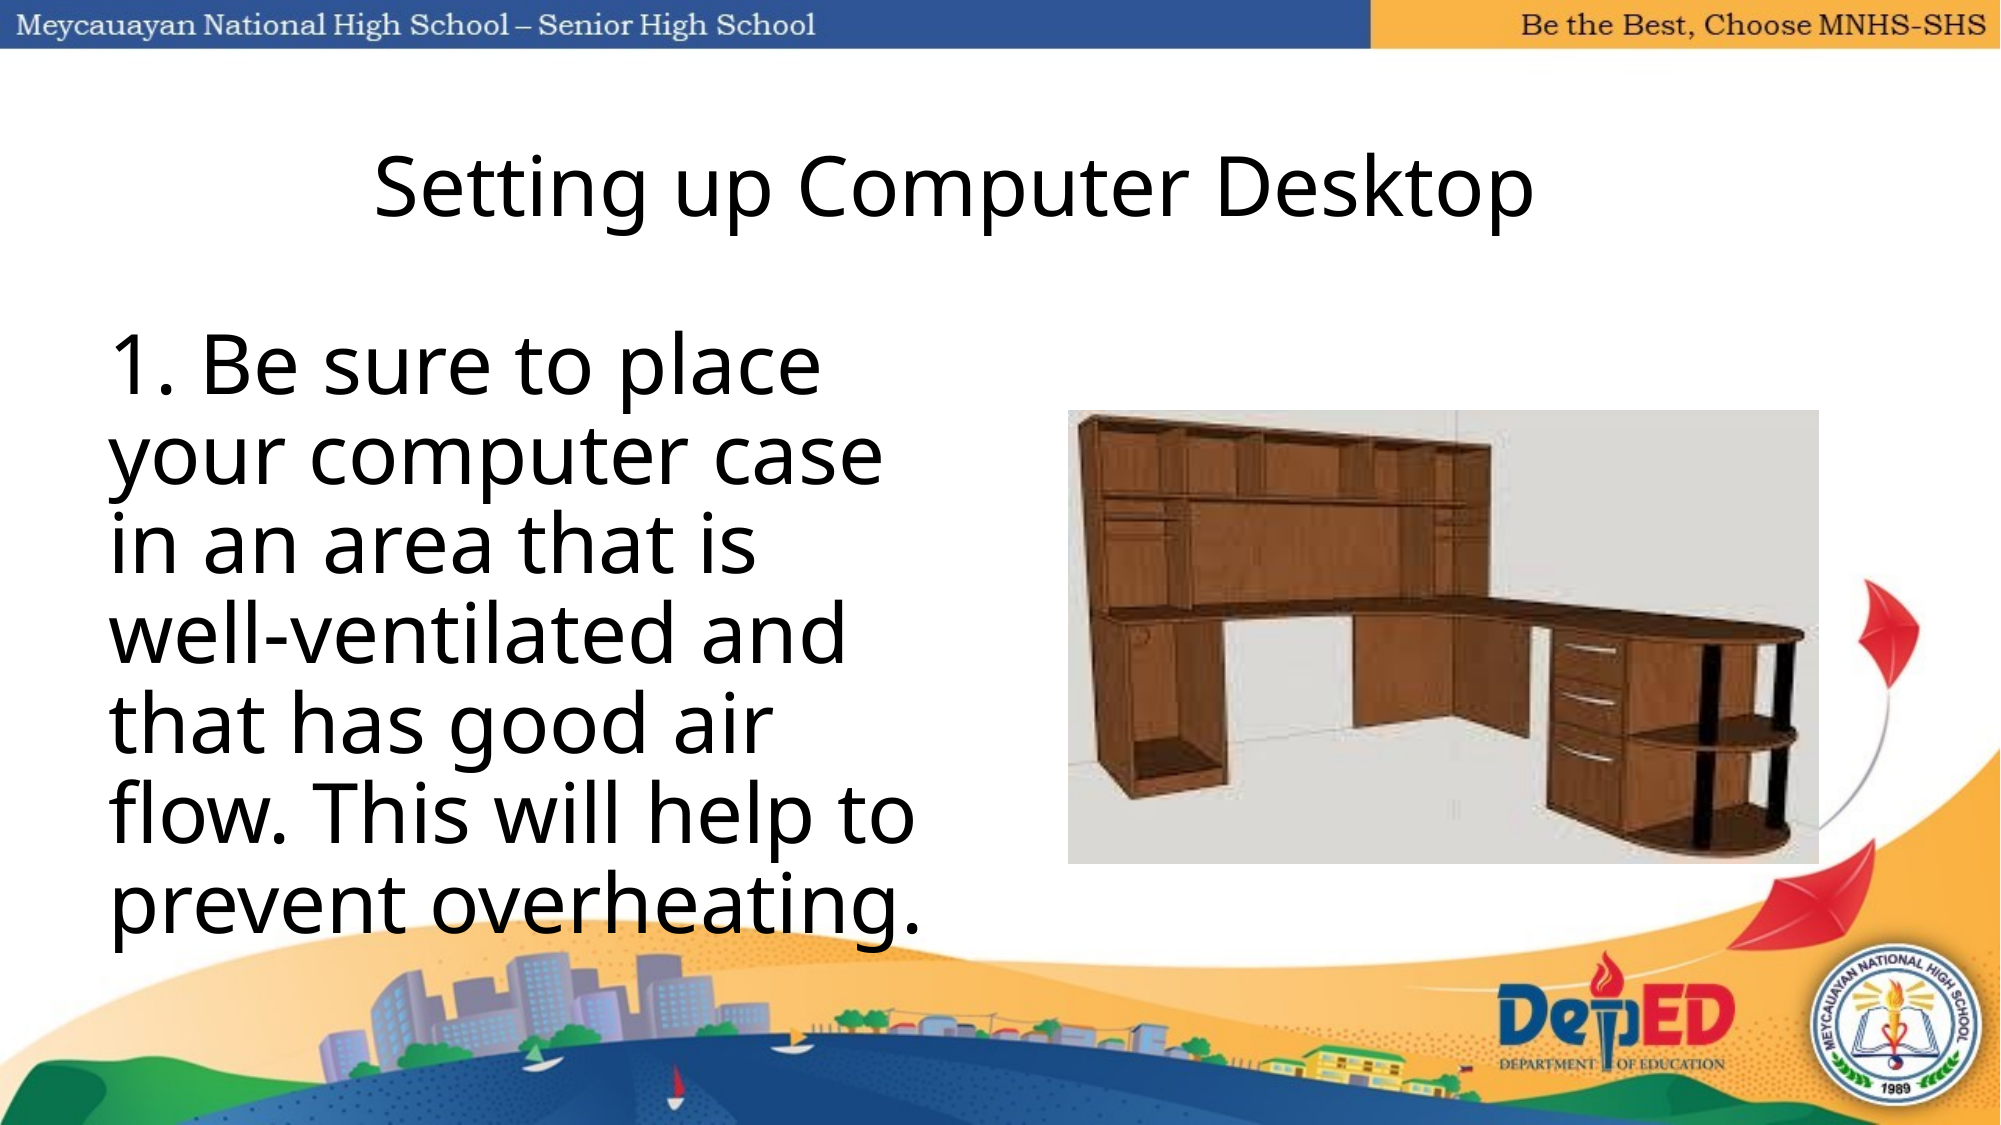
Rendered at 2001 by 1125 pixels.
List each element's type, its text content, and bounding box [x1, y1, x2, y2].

text_box 1. Be sure to place your computer case in an area that is well-ventilated and that has good air flow. This will help to prevent overheating. [93, 280, 943, 993]
picture [0, 0, 2001, 1125]
title Setting up Computer Desktop [93, 97, 1819, 281]
